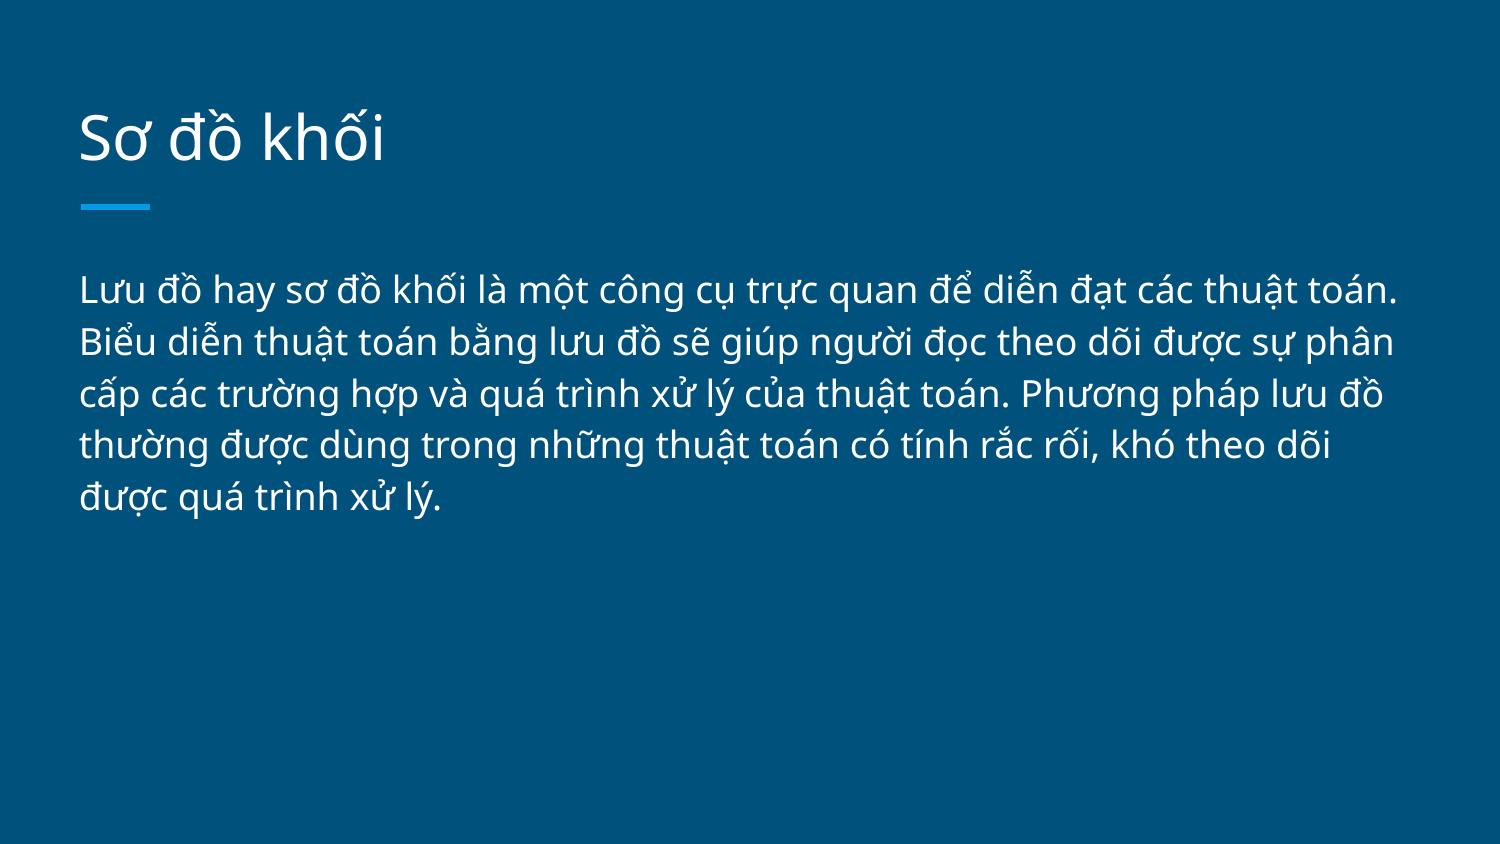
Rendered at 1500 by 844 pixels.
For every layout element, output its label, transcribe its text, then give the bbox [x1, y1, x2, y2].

list Lưu đồ hay sơ đồ khối là một công cụ trực quan để diễn đạt các thuật toán. Biểu diễn thuật toán bằng lưu đồ sẽ giúp người đọc theo dõi được sự phân cấp các trường hợp và quá trình xử lý của thuật toán. Phương pháp lưu đồ thường được dùng trong những thuật toán có tính rắc rối, khó theo dõi được quá trình xử lý. [63, 244, 1437, 750]
title Sơ đồ khối [63, 75, 1437, 188]
